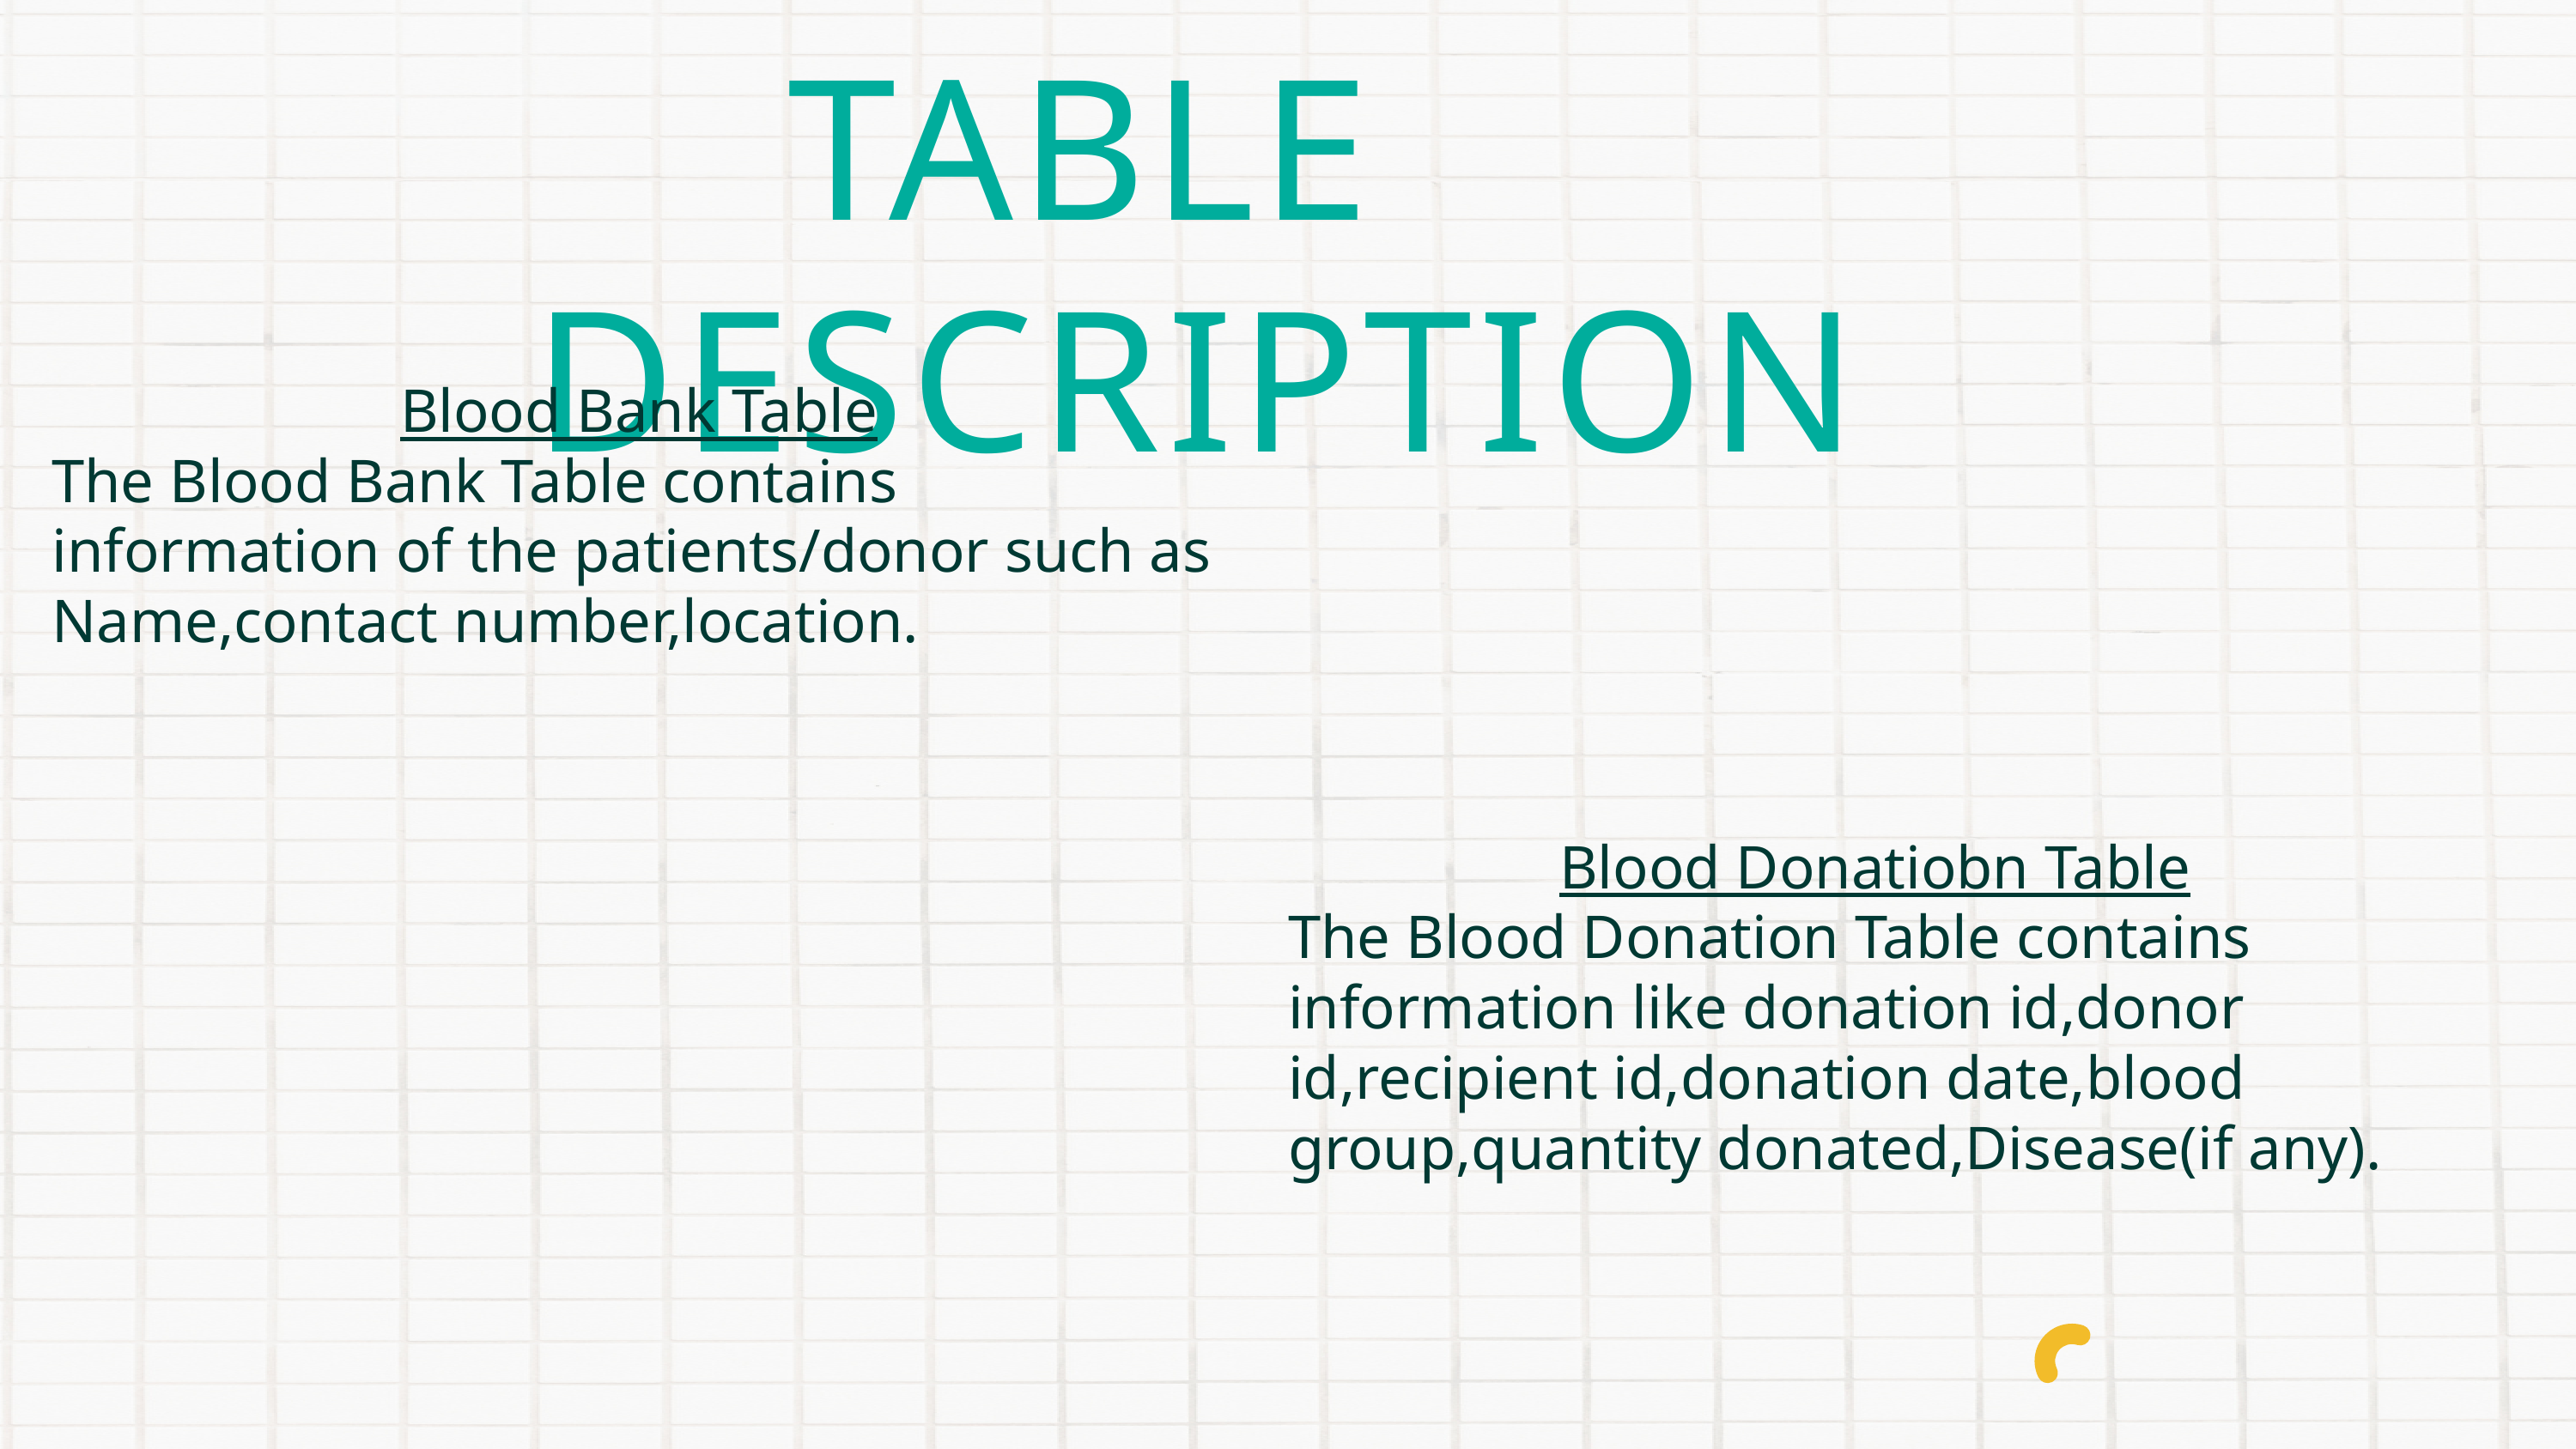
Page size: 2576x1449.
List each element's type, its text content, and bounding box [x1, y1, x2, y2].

text_box [0, 0, 2576, 1449]
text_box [2022, 1330, 2093, 1367]
text_box Blood Bank Table The Blood Bank Table contains information of the patients/donor such as Name,contact number,location. [52, 373, 1227, 725]
text_box Blood Donatiobn Table The Blood Donation Table contains information like donation id,donor id,recipient id,donation date,blood group,quantity donated,Disease(if any). [1287, 829, 2463, 1181]
text_box TABLE DESCRIPTION [173, 27, 2276, 492]
